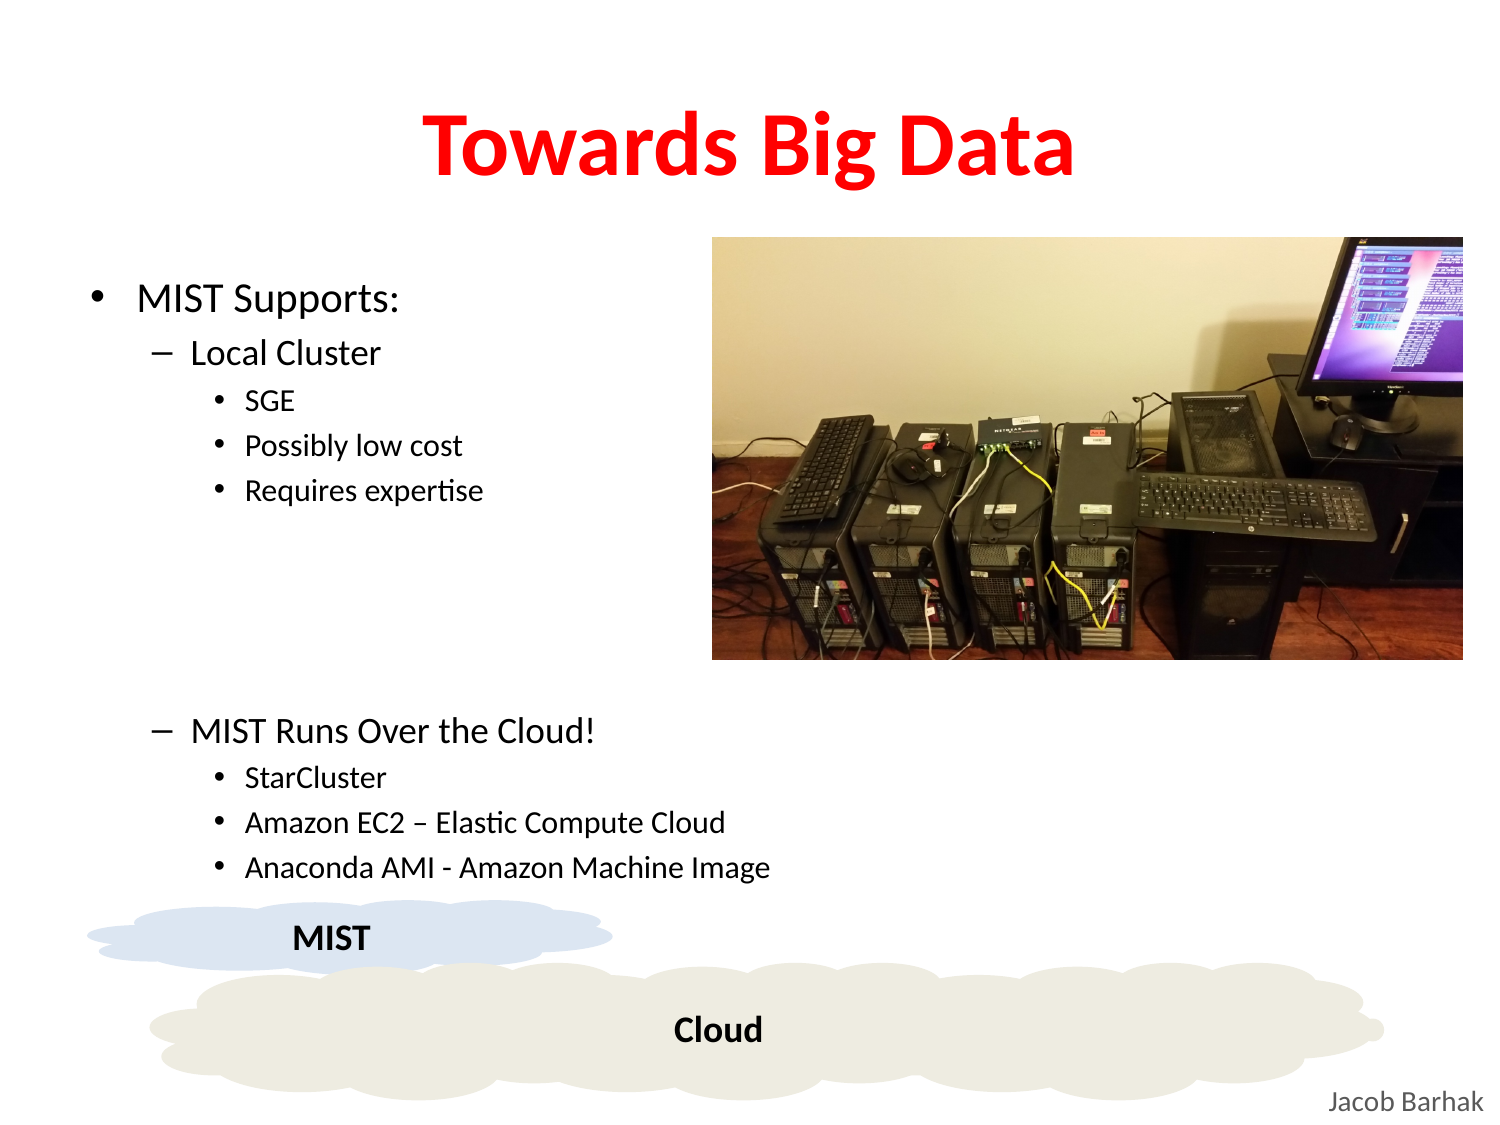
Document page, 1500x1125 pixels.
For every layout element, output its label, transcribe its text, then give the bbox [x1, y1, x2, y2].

picture [712, 237, 1463, 660]
title Towards Big Data [75, 45, 1425, 233]
text_box [147, 960, 611, 1103]
text_box [847, 960, 1387, 1103]
text_box MIST [85, 898, 615, 976]
text_box Cloud [472, 960, 941, 1103]
list MIST Supports: Local Cluster SGE Possibly low cost Requires expertise MIST Runs Over the Cloud! StarCluster Amazon EC2 – Elastic Compute Cloud Anaconda AMI - Amazon Machine Image [75, 262, 1425, 1005]
